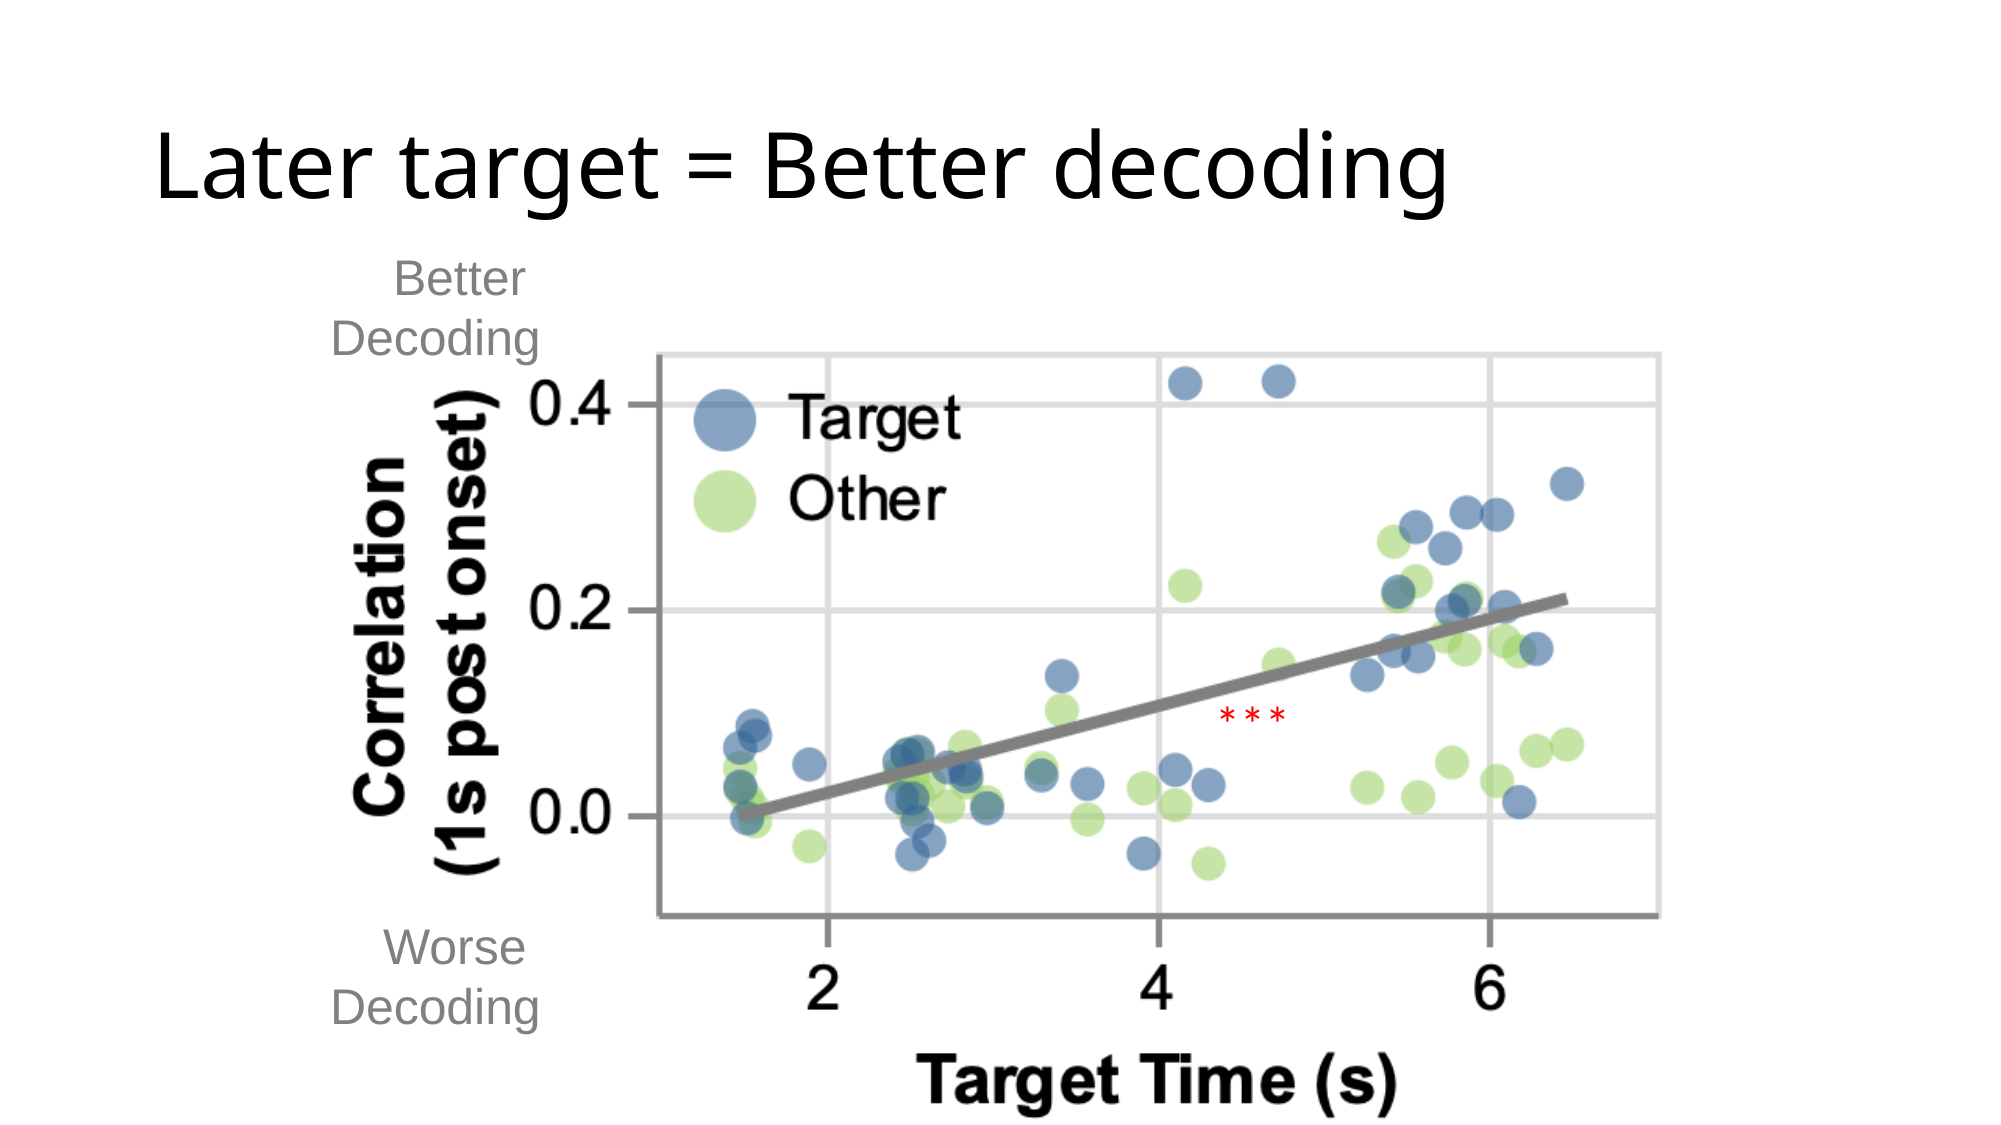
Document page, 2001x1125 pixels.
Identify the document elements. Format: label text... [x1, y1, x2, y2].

text_box Better Decoding [314, 237, 556, 302]
title Later target = Better decoding [137, 59, 1863, 278]
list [313, 302, 1687, 1125]
